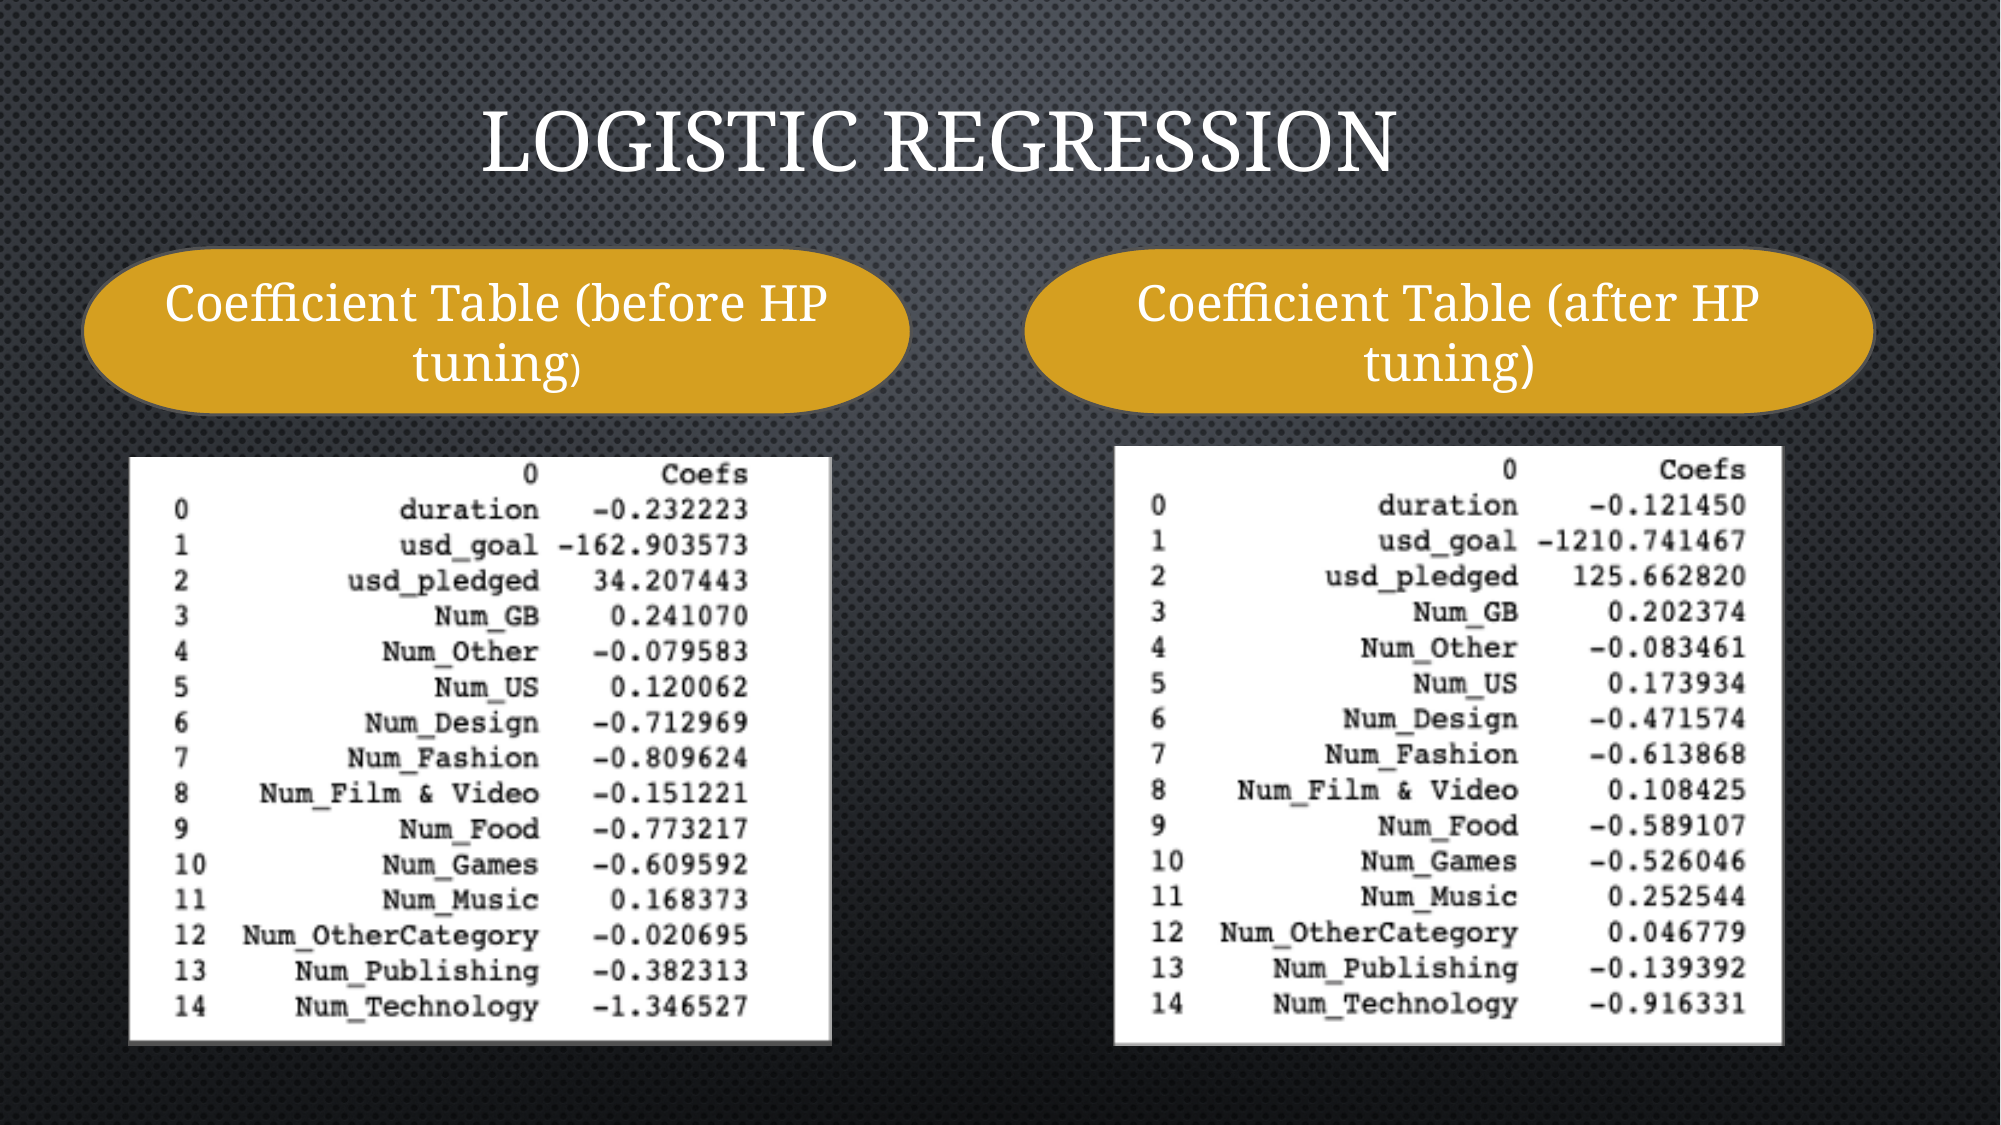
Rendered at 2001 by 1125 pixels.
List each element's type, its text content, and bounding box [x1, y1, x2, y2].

text_box Coefficient Table (after HP tuning) [1021, 246, 1877, 417]
title Logistic Regression [138, 0, 1764, 295]
picture [1113, 446, 1785, 1046]
picture [127, 456, 833, 1046]
text_box Coefficient Table (before HP tuning) [80, 246, 913, 417]
